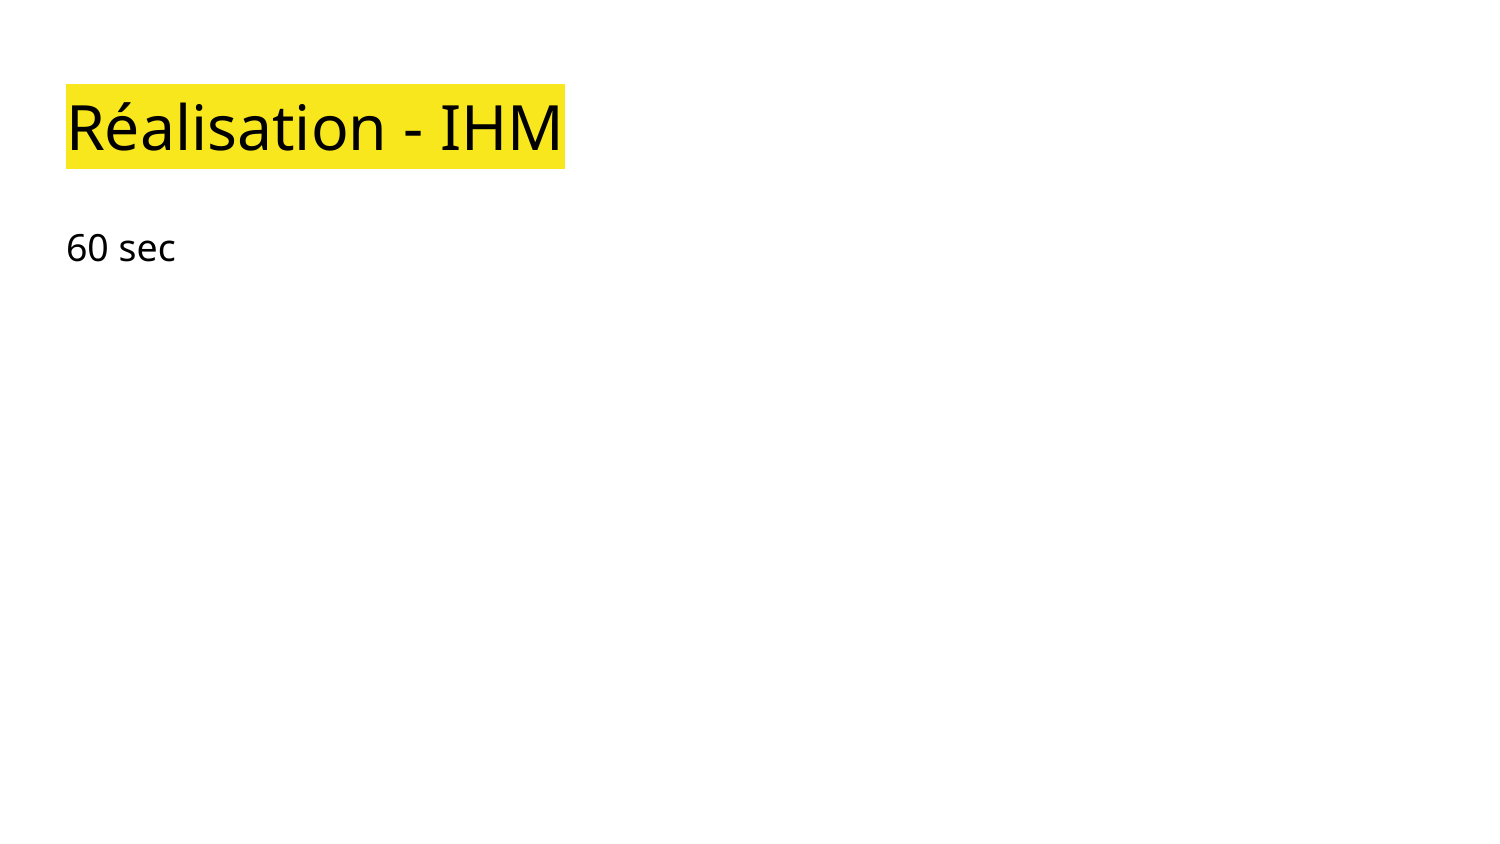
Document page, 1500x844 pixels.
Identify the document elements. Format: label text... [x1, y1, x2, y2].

title Réalisation - IHM [51, 72, 1449, 167]
list 60 sec [51, 202, 1449, 750]
